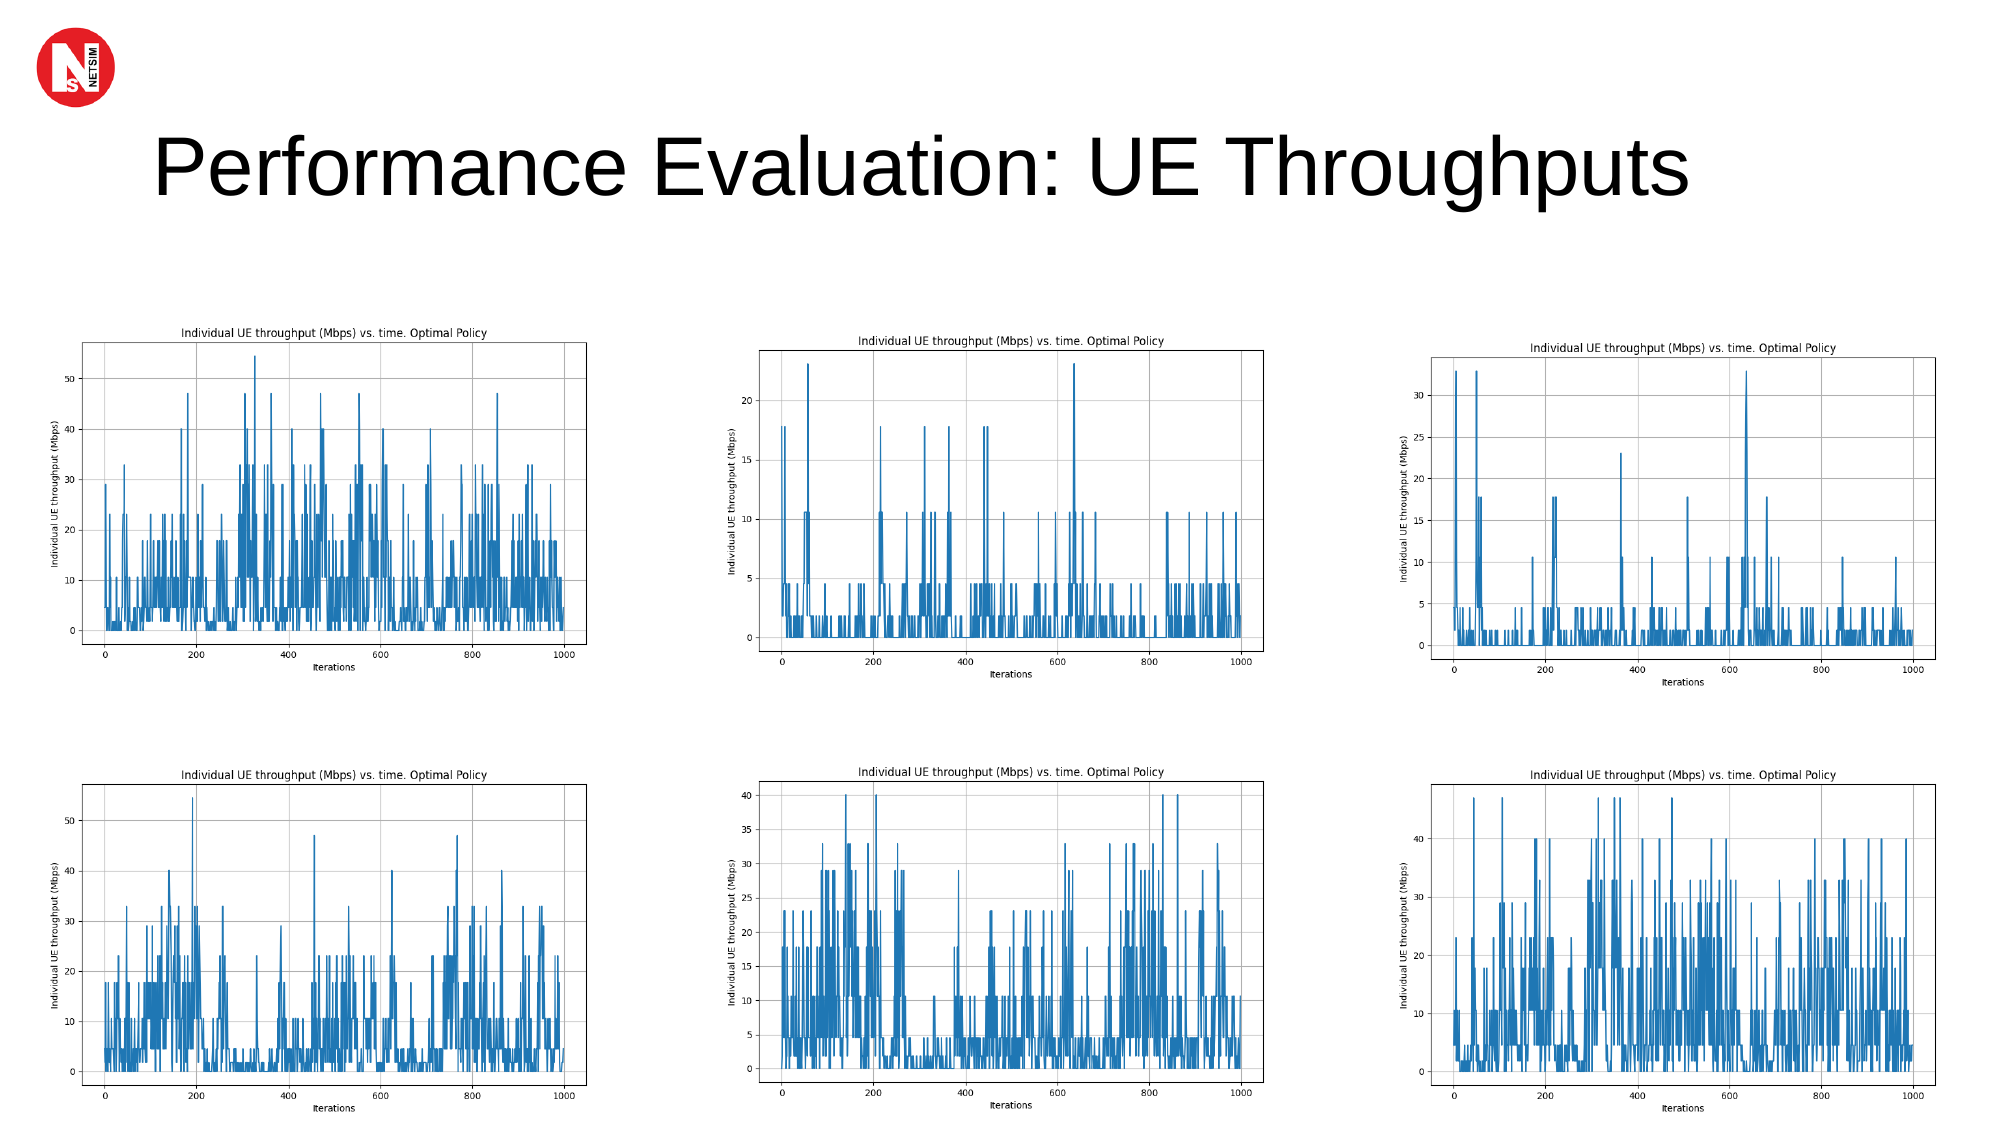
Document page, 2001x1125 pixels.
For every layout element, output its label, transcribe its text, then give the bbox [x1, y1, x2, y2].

picture [0, 295, 651, 687]
picture [1349, 737, 2000, 1125]
picture [677, 303, 1328, 694]
picture [677, 734, 1328, 1125]
title Performance Evaluation: UE Throughputs [137, 59, 2000, 278]
picture [31, 26, 121, 111]
picture [0, 737, 651, 1125]
picture [1349, 310, 2000, 702]
